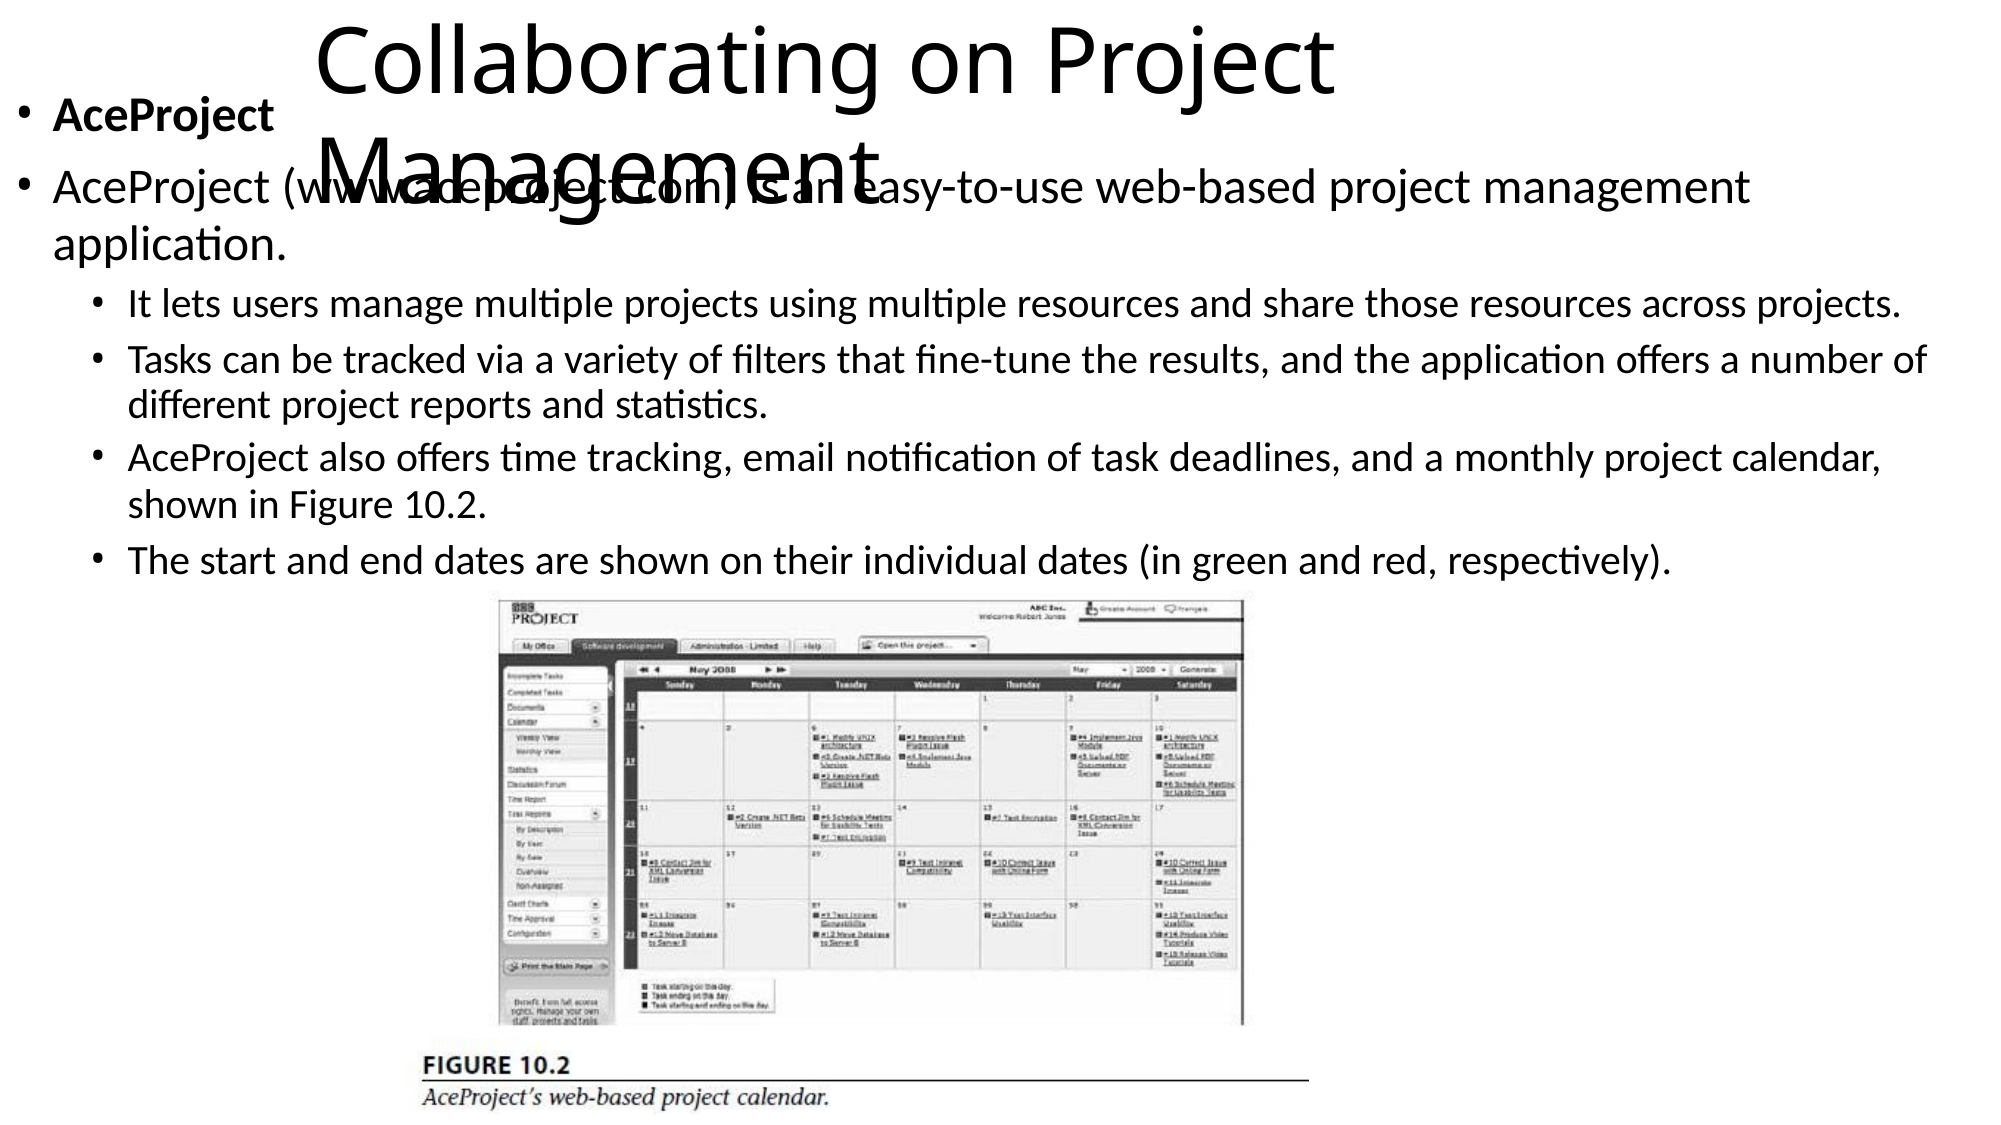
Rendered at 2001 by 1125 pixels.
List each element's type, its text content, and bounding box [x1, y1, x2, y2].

title Collaborating on Project Management [311, 0, 1690, 64]
picture [406, 590, 1309, 1114]
text_box AceProject AceProject (www.aceproject.com) is an easy-to-use web-based project management application. It lets users manage multiple projects using multiple resources and share those resources across projects. Tasks can be tracked via a variety of filters that fine-tune the results, and the application offers a number of different project reports and statistics. AceProject also offers time tracking, email notification of task deadlines, and a monthly project calendar, shown in Figure 10.2. The start and end dates are shown on their individual dates (in green and red, respectively). [12, 64, 1941, 583]
